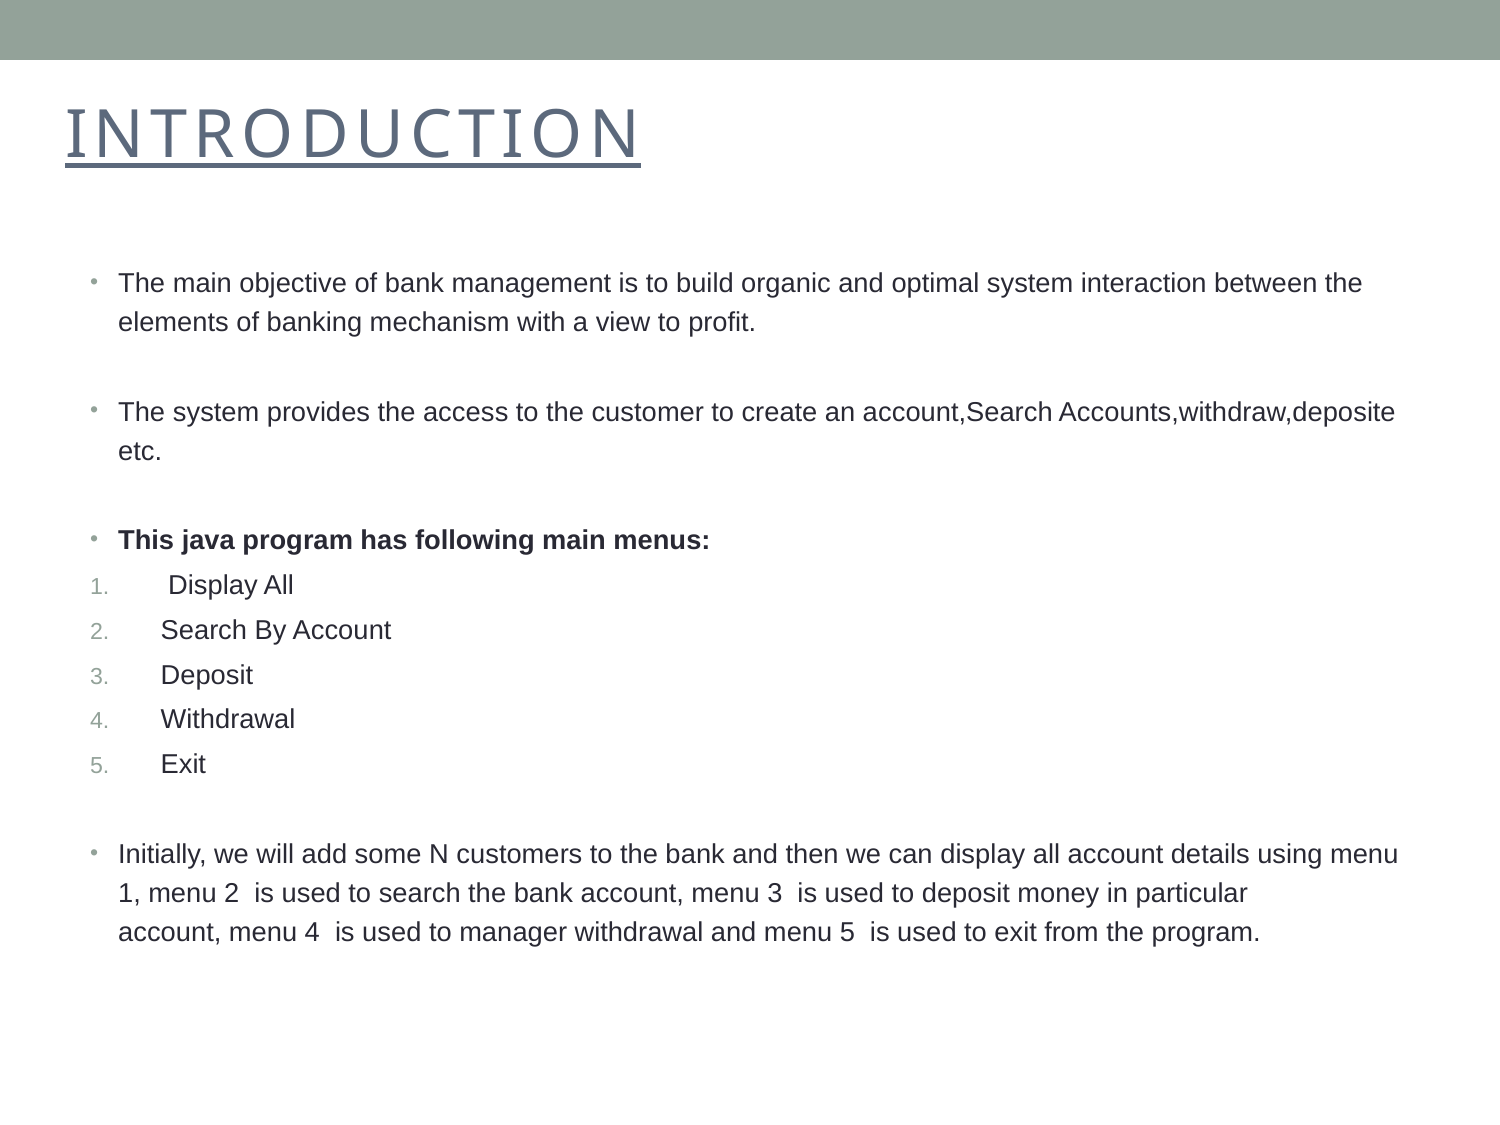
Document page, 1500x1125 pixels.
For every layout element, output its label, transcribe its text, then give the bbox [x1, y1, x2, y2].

title INTRODUCTION [50, 62, 1400, 200]
list The main objective of bank management is to build organic and optimal system interaction between the elements of banking mechanism with a view to profit. The system provides the access to the customer to create an account,Search Accounts,withdraw,deposite etc. This java program has following main menus: Display All Search By Account Deposit Withdrawal Exit Initially, we will add some N customers to the bank and then we can display all account details using menu 1, menu 2 is used to search the bank account, menu 3 is used to deposit money in particular account, menu 4 is used to manager withdrawal and menu 5 is used to exit from the program. [75, 212, 1425, 1050]
